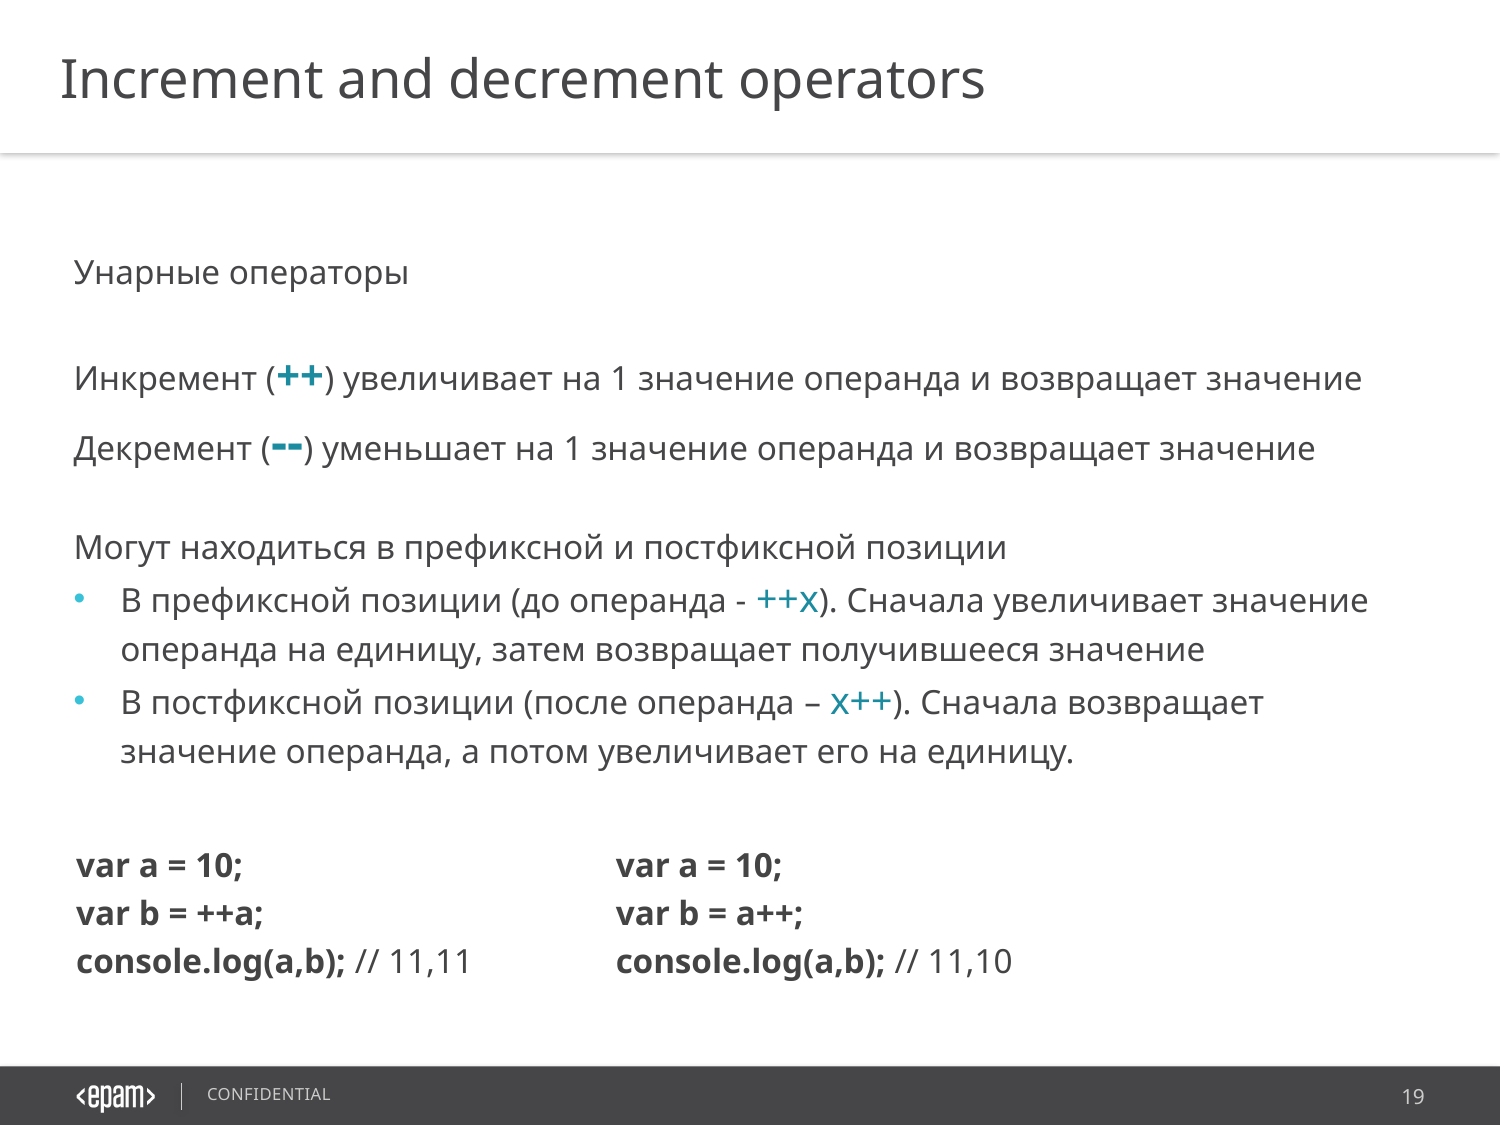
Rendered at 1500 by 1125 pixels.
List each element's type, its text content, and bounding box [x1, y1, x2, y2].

picture [76, 1085, 155, 1113]
text_box var a = 10; var b = a++; console.log(a,b); // 11,10 [601, 829, 1028, 988]
list Increment and decrement operators [0, 0, 1500, 153]
list Унарные операторы Инкремент (++) увеличивает на 1 значение операнда и возвращает значение Декремент (--) уменьшает на 1 значение операнда и возвращает значение Могут находиться в префиксной и постфиксной позиции В префиксной позиции (до операнда - ++x). Сначала увеличивает значение операнда на единицу, затем возвращает получившееся значение В постфиксной позиции (после операнда – x++). Сначала возвращает значение операнда, а потом увеличивает его на единицу. [58, 235, 1442, 986]
text_box var a = 10; var b = ++a; console.log(a,b); // 11,11 [61, 829, 489, 988]
